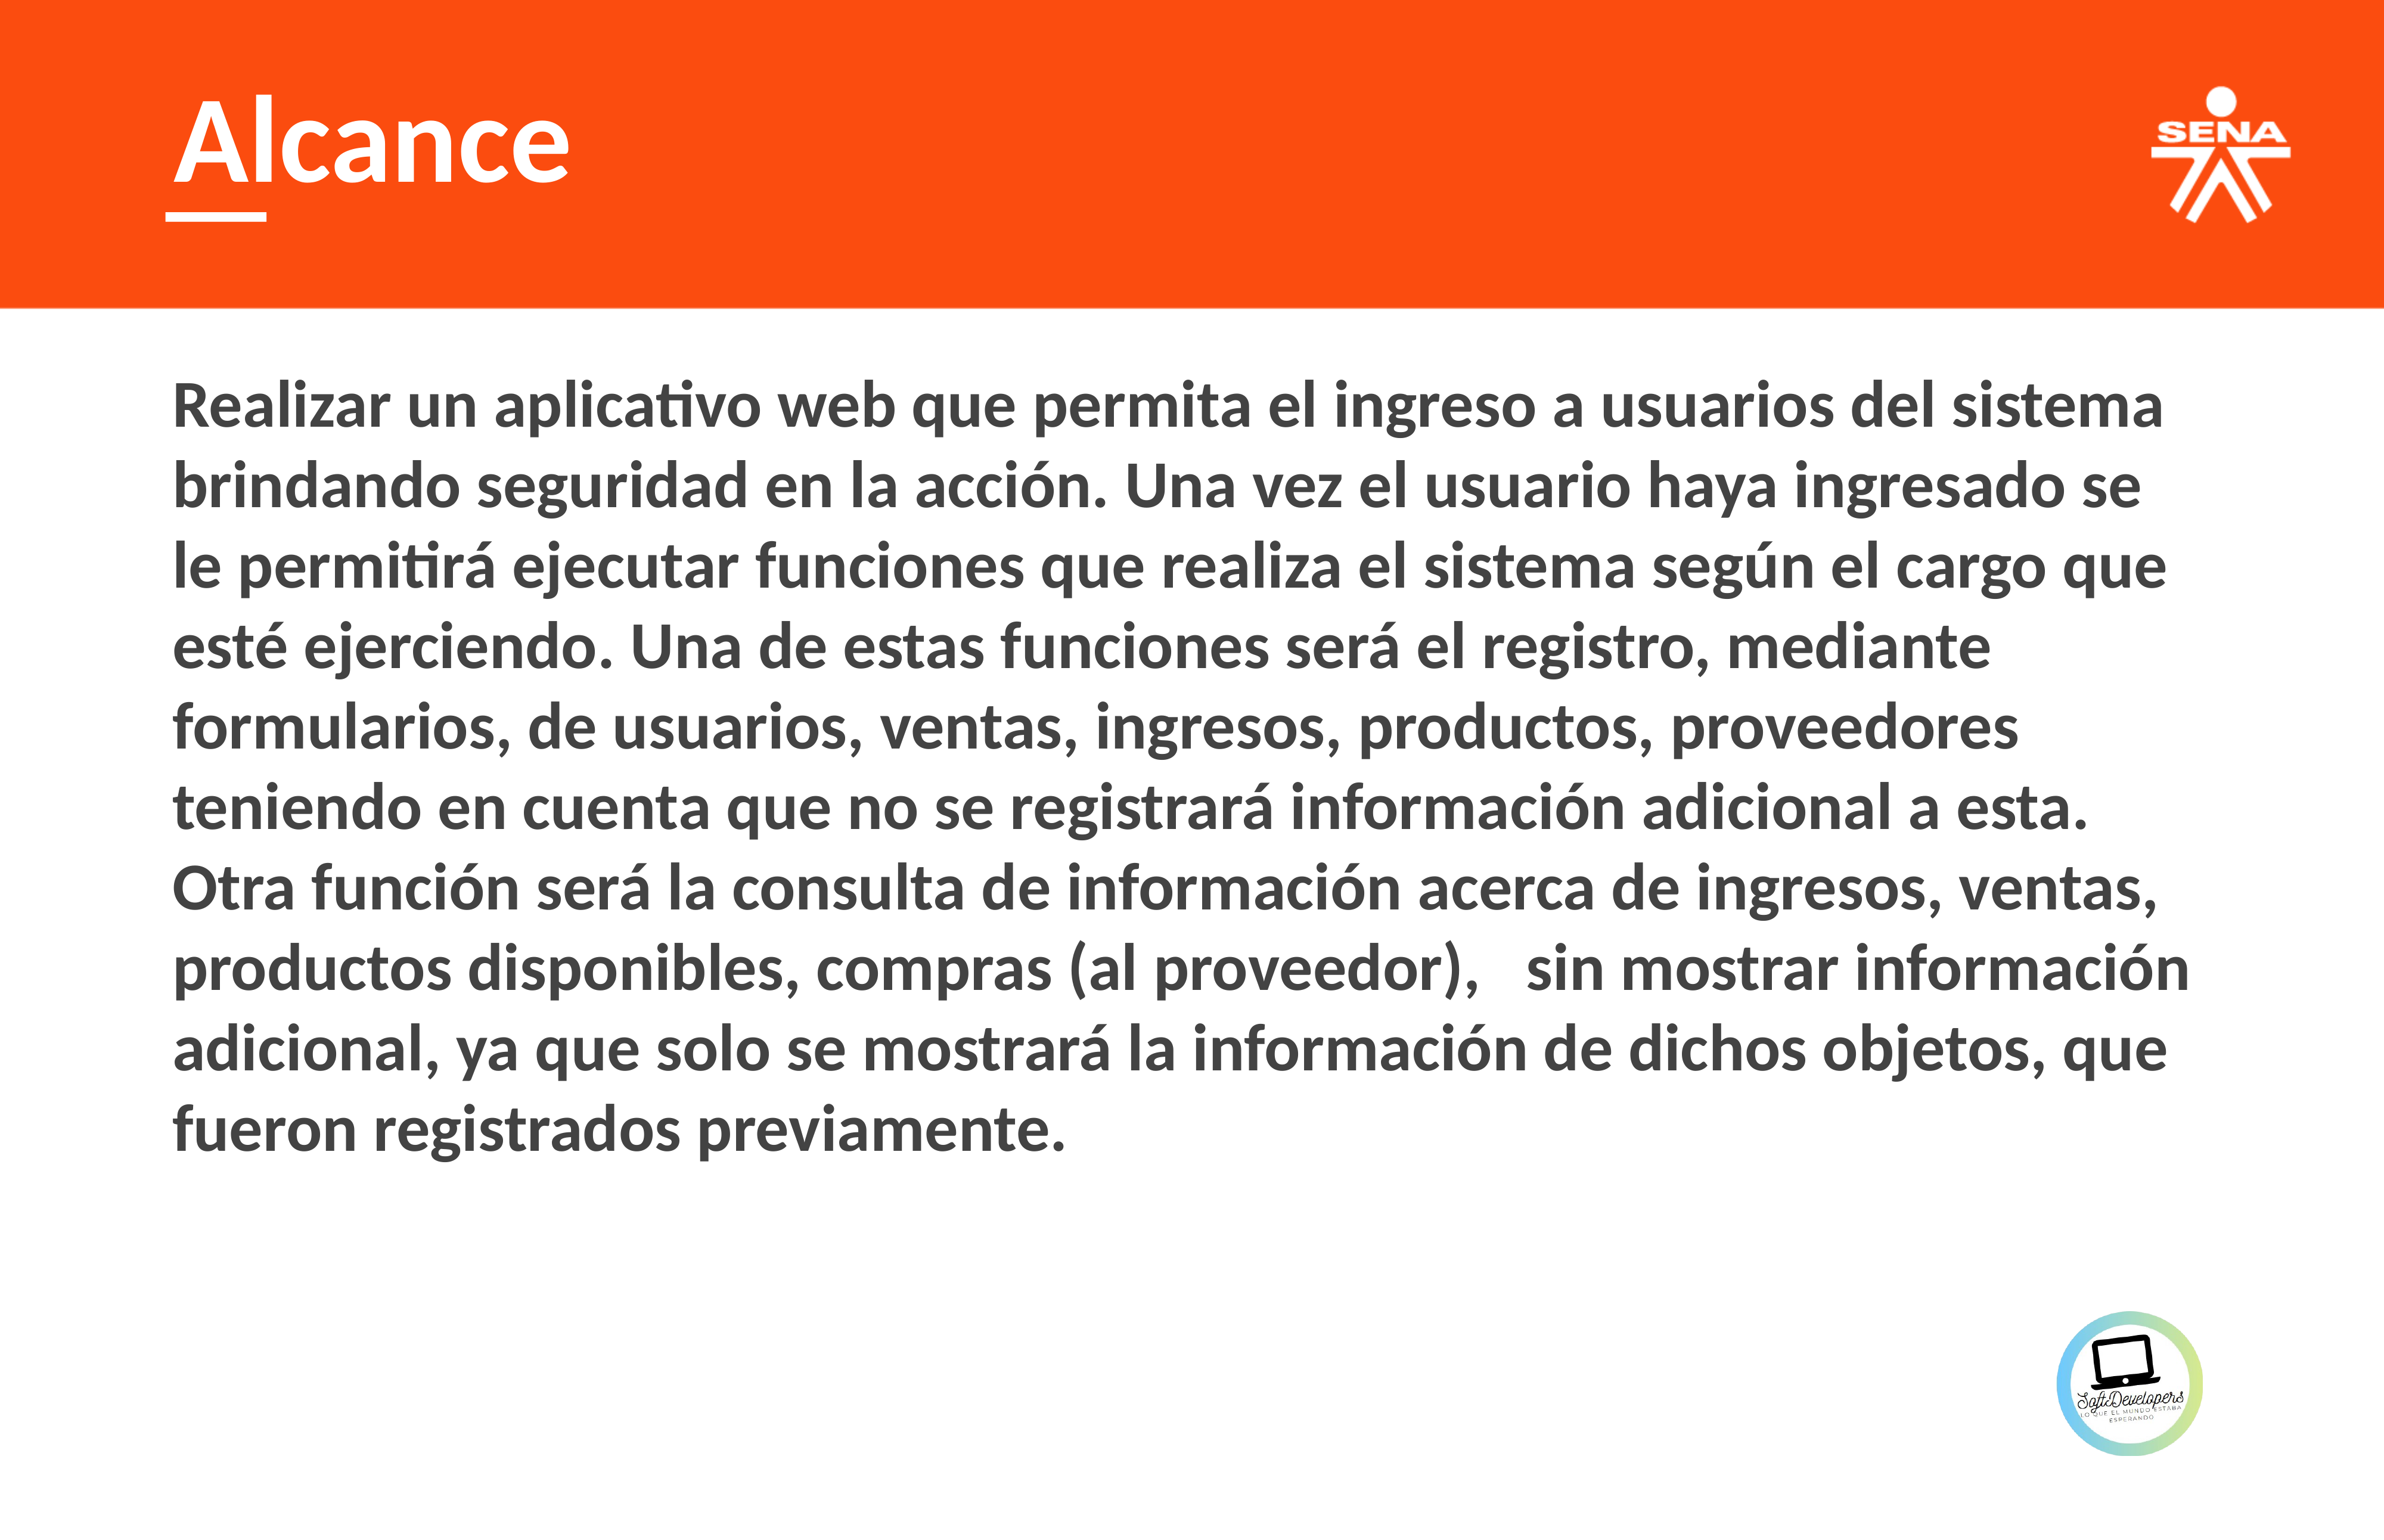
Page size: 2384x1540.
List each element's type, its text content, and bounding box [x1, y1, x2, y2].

text_box Alcance [23, 26, 723, 213]
text_box Realizar un aplicativo web que permita el ingreso a usuarios del sistema brindando seguridad en la acción. Una vez el usuario haya ingresado se le permitirá ejecutar funciones que realiza el sistema según el cargo que esté ejerciendo. Una de estas funciones será el registro, mediante formularios, de usuarios, ventas, ingresos, productos, proveedores teniendo en cuenta que no se registrará información adicional a esta. Otra función será la consulta de información acerca de ingresos, ventas, productos disponibles, compras (al proveedor), sin mostrar información adicional, ya que solo se mostrará la información de dichos objetos, que fueron registrados previamente. [165, 309, 2203, 1312]
text_box [165, 212, 267, 222]
picture [0, 0, 2384, 1540]
